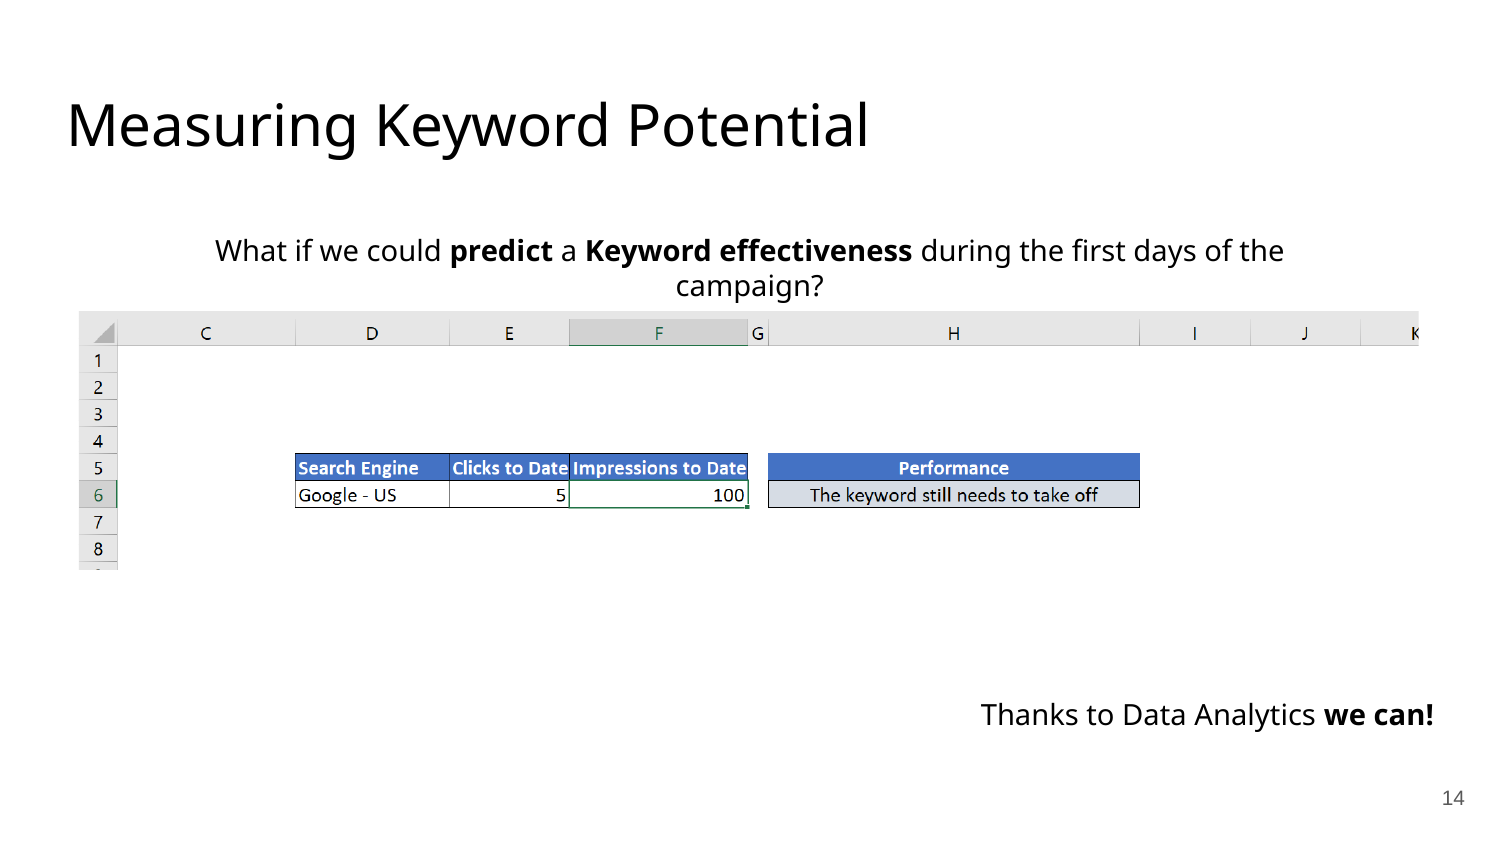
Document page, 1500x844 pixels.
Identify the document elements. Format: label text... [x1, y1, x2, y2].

text_box What if we could predict a Keyword effectiveness during the first days of the campaign? [152, 217, 1347, 309]
slide_number ‹#› [1389, 764, 1480, 830]
title Measuring Keyword Potential [51, 72, 1449, 167]
picture [78, 311, 1419, 570]
text_box Thanks to Data Analytics we can! [167, 681, 1449, 776]
